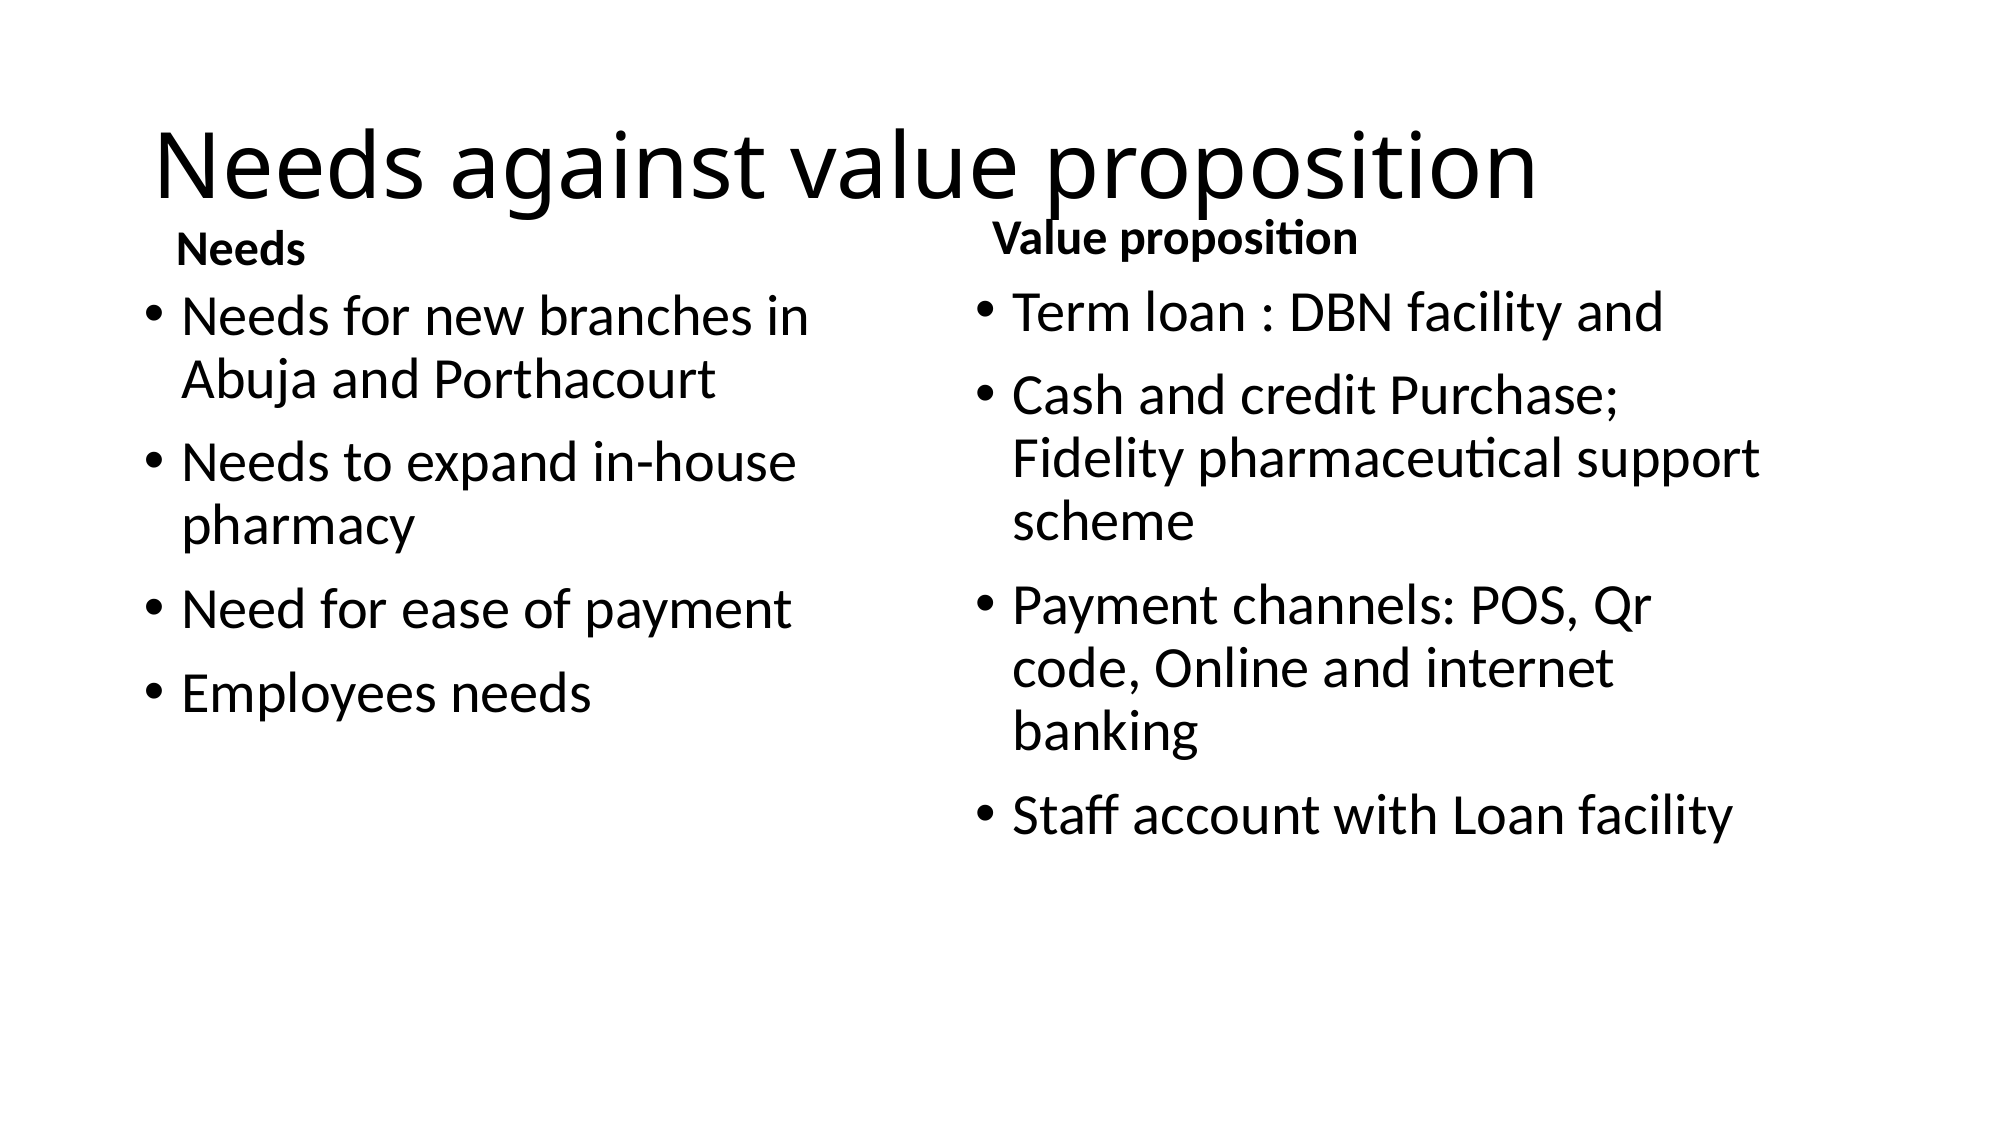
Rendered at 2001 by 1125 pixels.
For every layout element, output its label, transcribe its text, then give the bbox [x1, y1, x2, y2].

title Needs against value proposition [137, 59, 1863, 278]
list Term loan : DBN facility and Cash and credit Purchase; Fidelity pharmaceutical support scheme Payment channels: POS, Qr code, Online and internet banking Staff account with Loan facility [960, 273, 1811, 899]
list Value proposition [977, 138, 1828, 274]
list Needs for new branches in Abuja and Porthacourt Needs to expand in-house pharmacy Need for ease of payment Employees needs [128, 277, 960, 882]
list Needs [160, 148, 977, 277]
